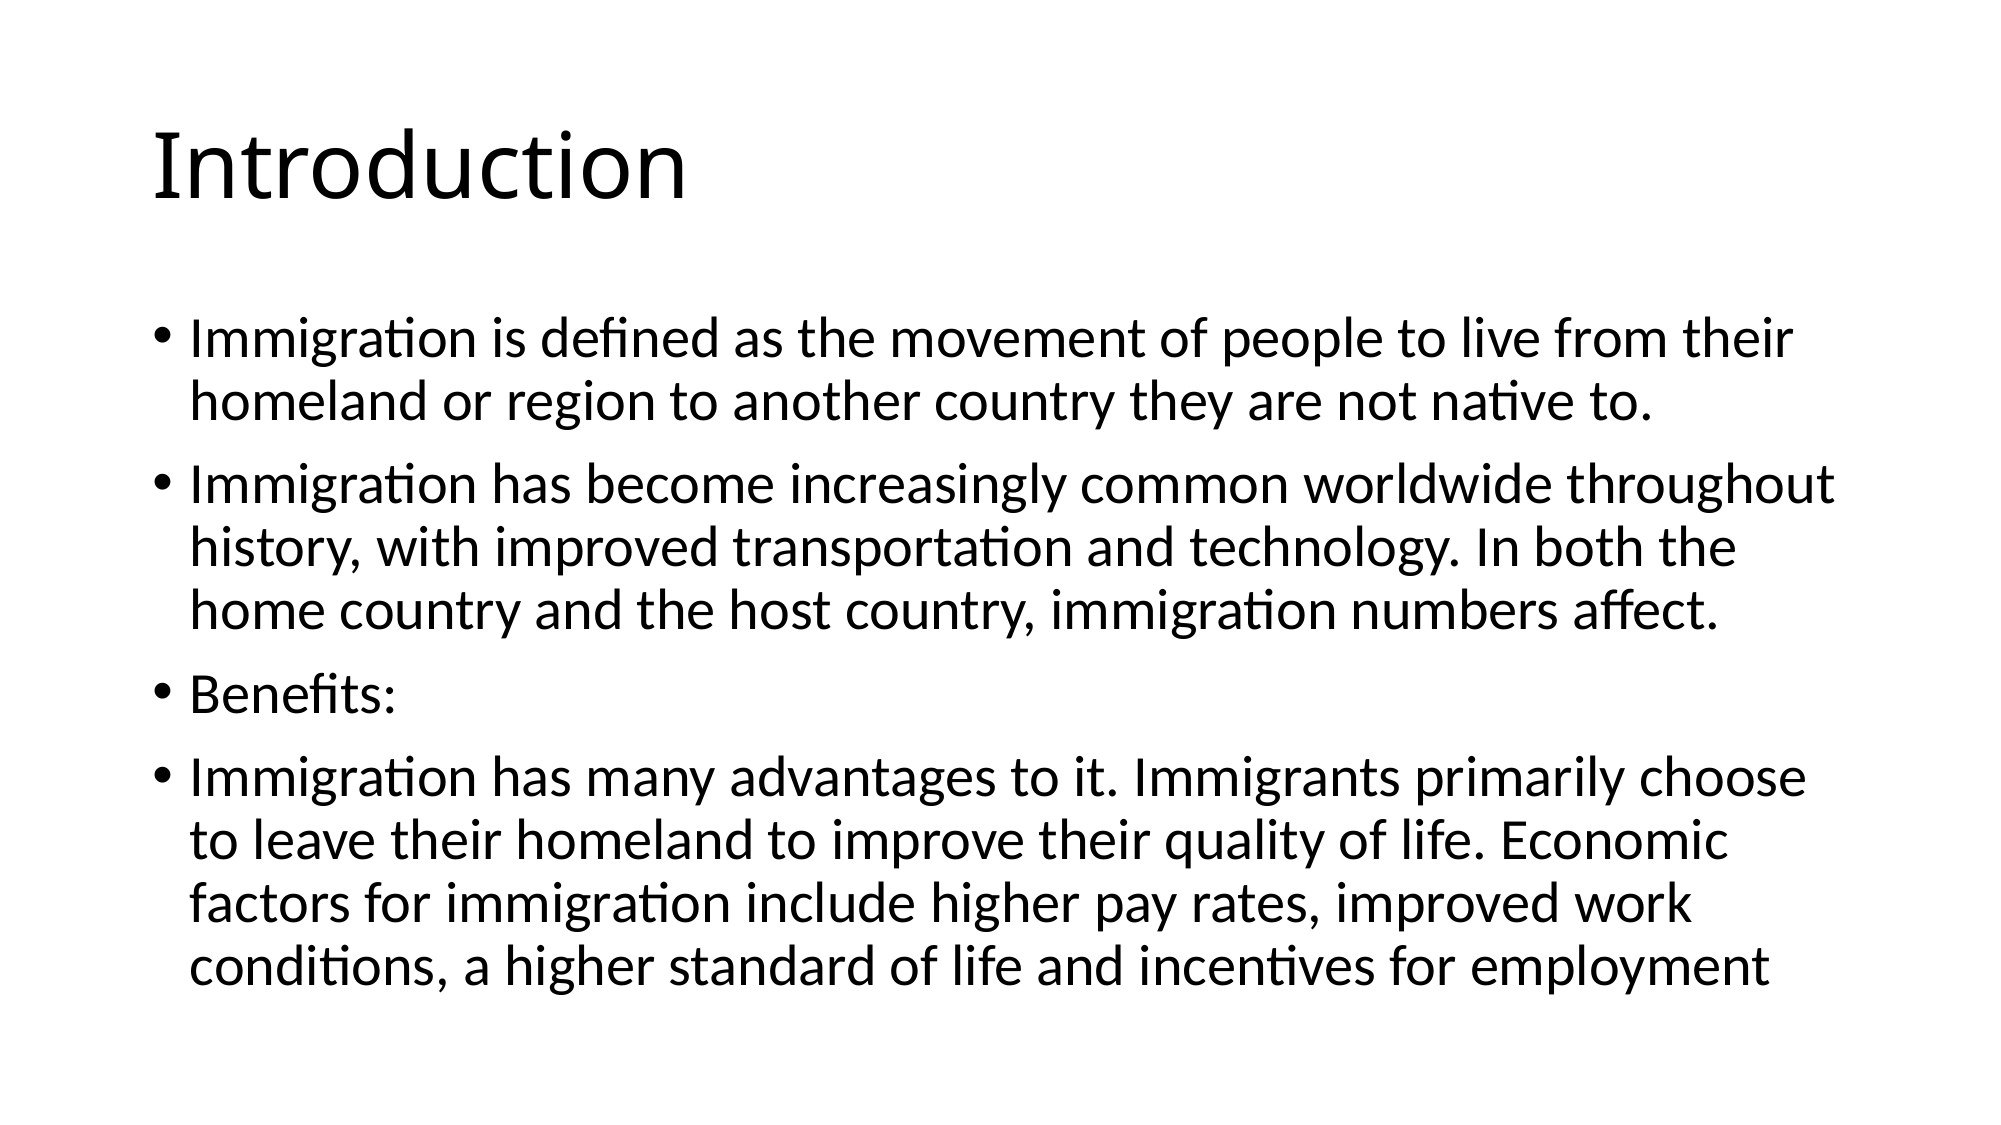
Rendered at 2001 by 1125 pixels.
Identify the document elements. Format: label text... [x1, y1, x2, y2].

list Immigration is defined as the movement of people to live from their homeland or region to another country they are not native to. Immigration has become increasingly common worldwide throughout history, with improved transportation and technology. In both the home country and the host country, immigration numbers affect. Benefits: Immigration has many advantages to it. Immigrants primarily choose to leave their homeland to improve their quality of life. Economic factors for immigration include higher pay rates, improved work conditions, a higher standard of life and incentives for employment [137, 299, 1863, 1014]
title Introduction [137, 59, 1863, 278]
